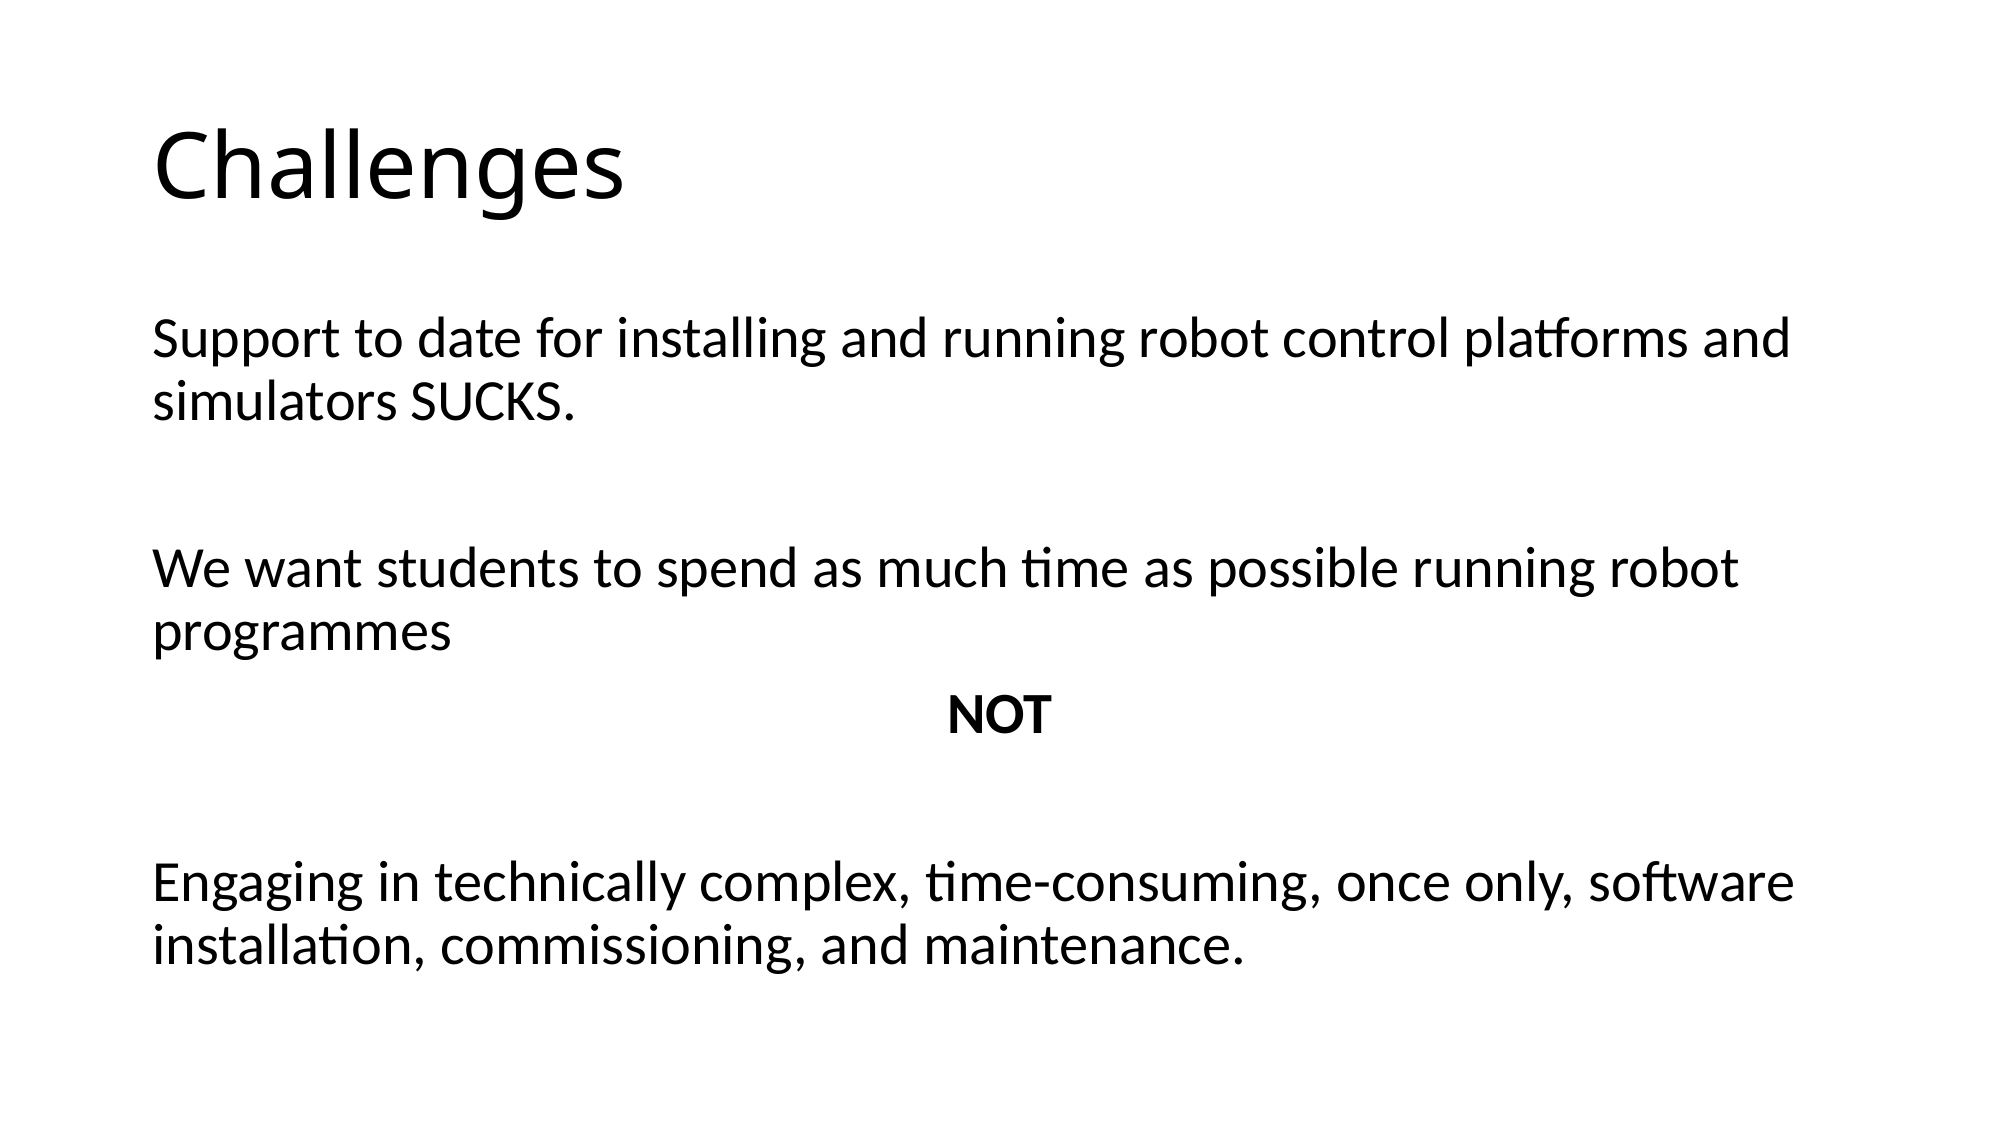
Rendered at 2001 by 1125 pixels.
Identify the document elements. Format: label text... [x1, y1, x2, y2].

list Support to date for installing and running robot control platforms and simulators SUCKS. We want students to spend as much time as possible running robot programmes NOT Engaging in technically complex, time-consuming, once only, software installation, commissioning, and maintenance. [137, 299, 1863, 1014]
title Challenges [137, 59, 1863, 278]
